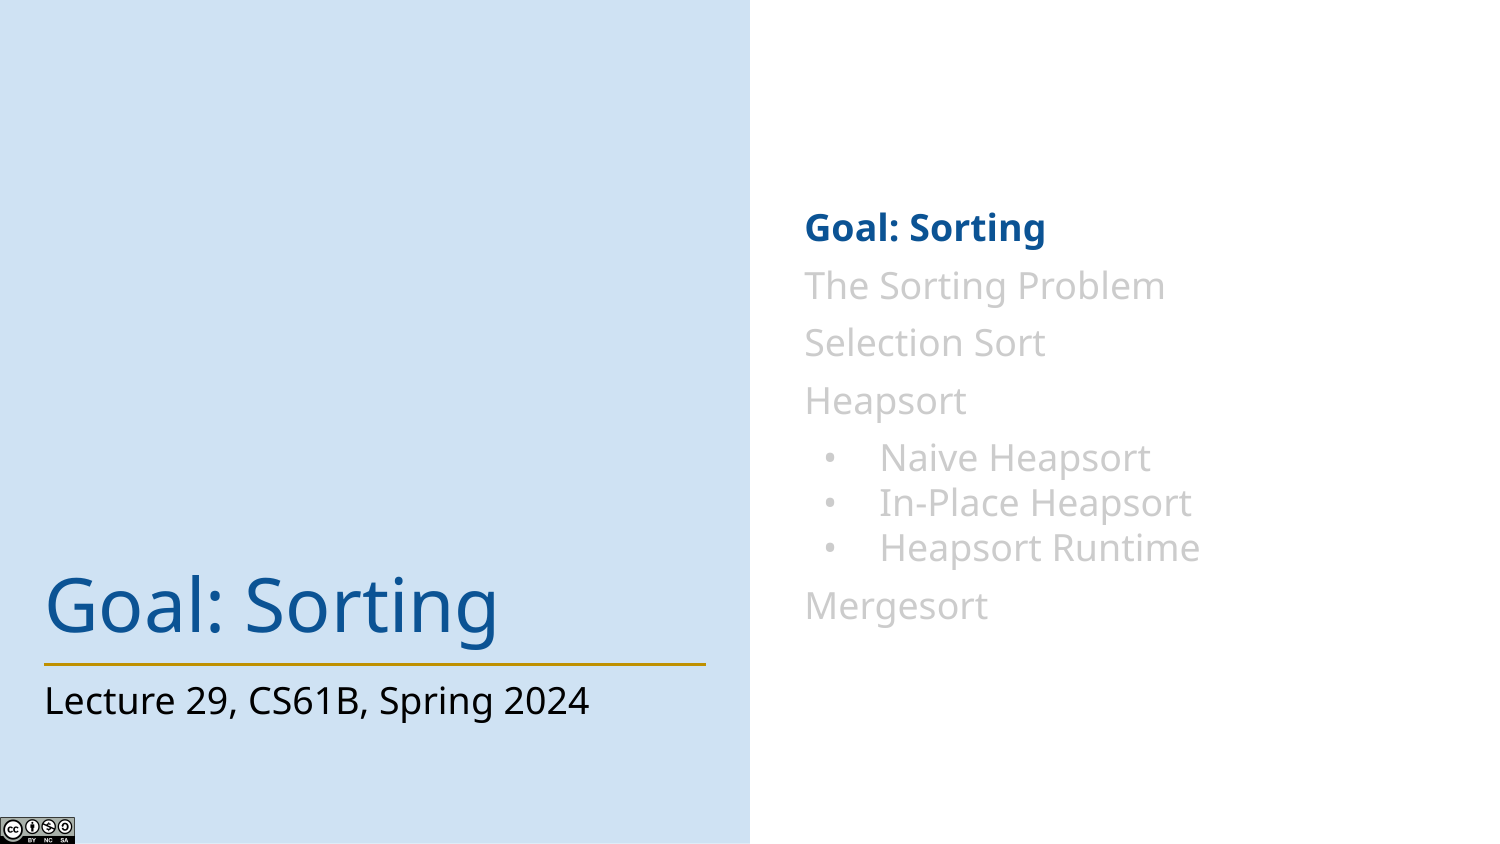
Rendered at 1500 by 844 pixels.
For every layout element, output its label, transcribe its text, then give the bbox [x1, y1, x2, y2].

list Goal: Sorting The Sorting Problem Selection Sort Heapsort Naive Heapsort In-Place Heapsort Heapsort Runtime Mergesort [789, 65, 1446, 765]
subtitle Lecture 29, CS61B, Spring 2024 [29, 667, 712, 732]
title Goal: Sorting [29, 328, 692, 663]
picture [0, 817, 75, 844]
